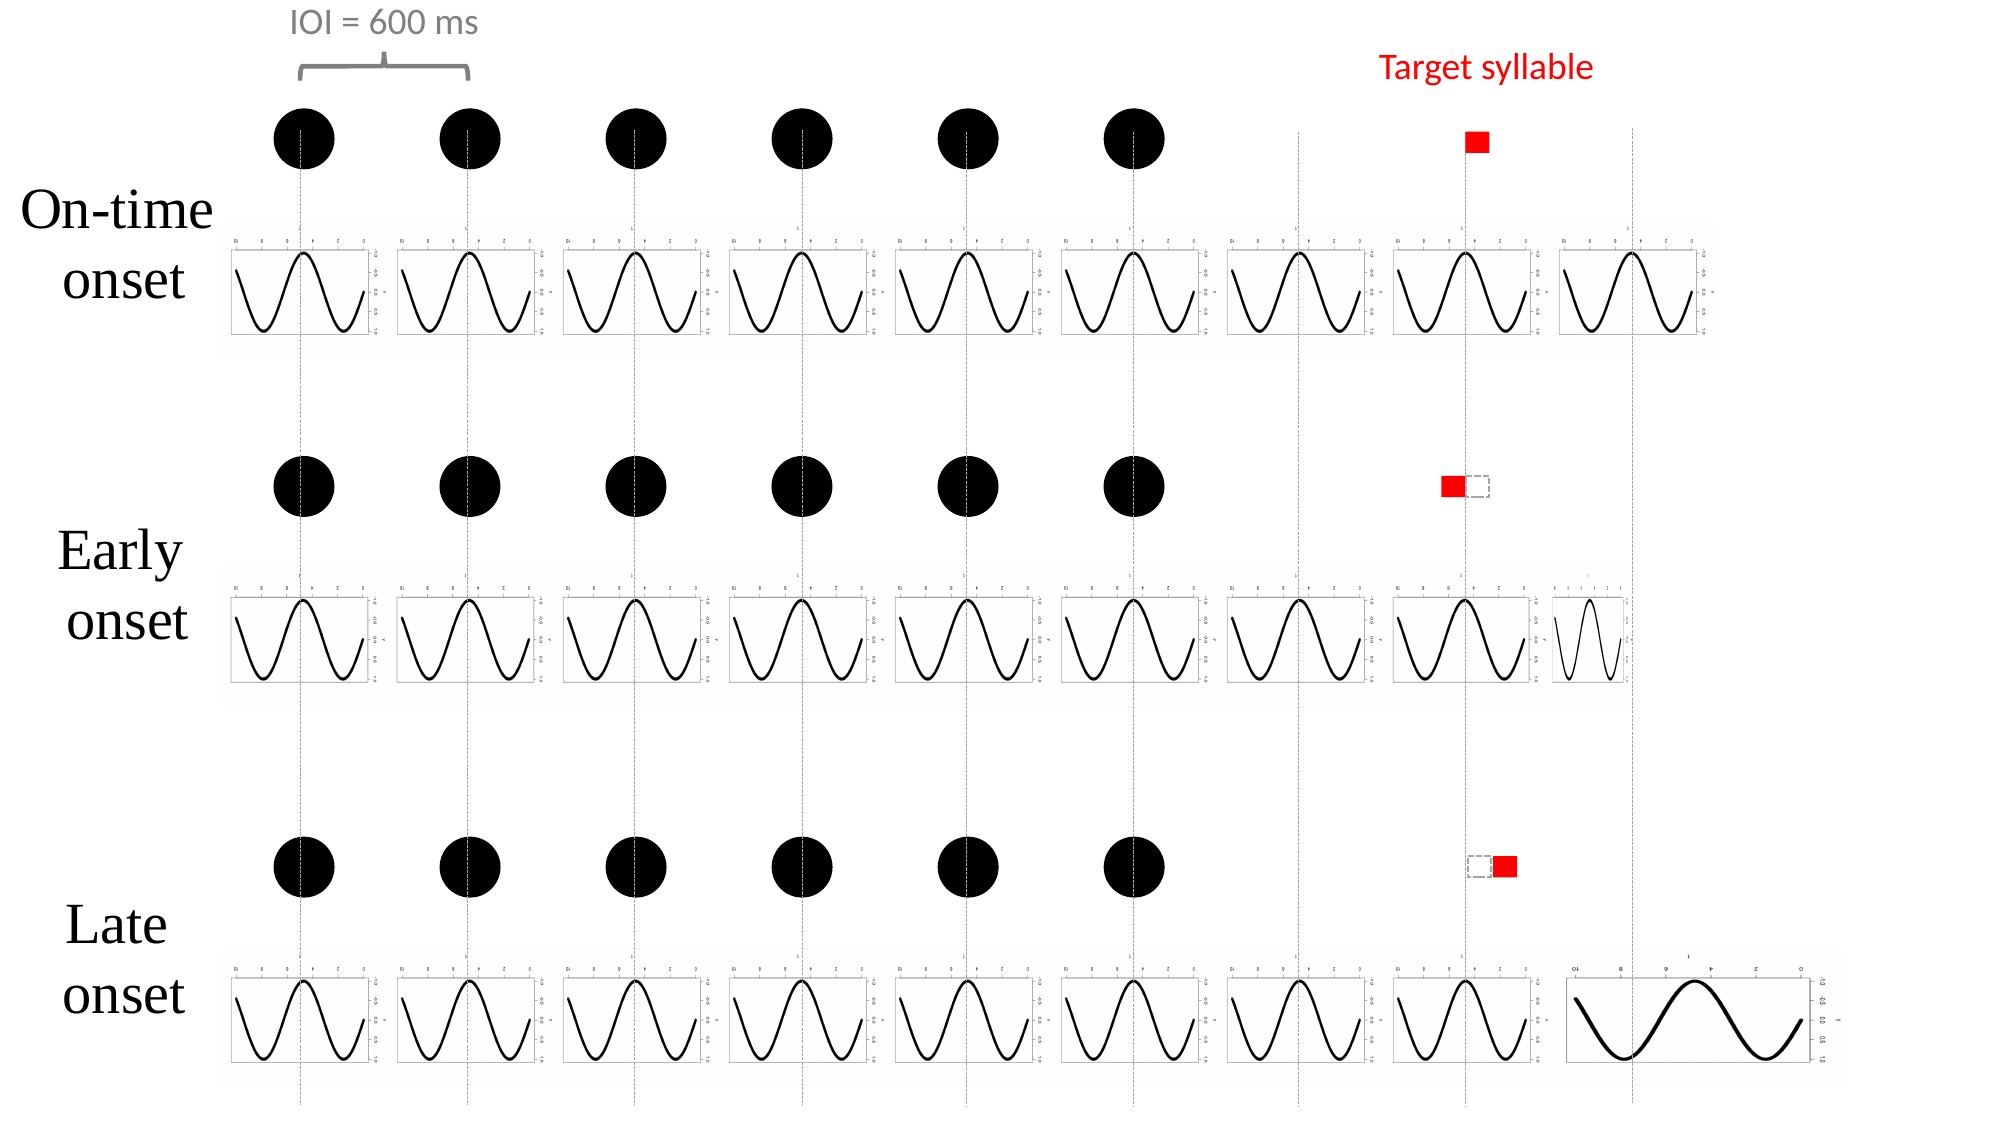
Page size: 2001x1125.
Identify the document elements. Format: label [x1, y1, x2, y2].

text_box [3, 0, 1844, 1107]
